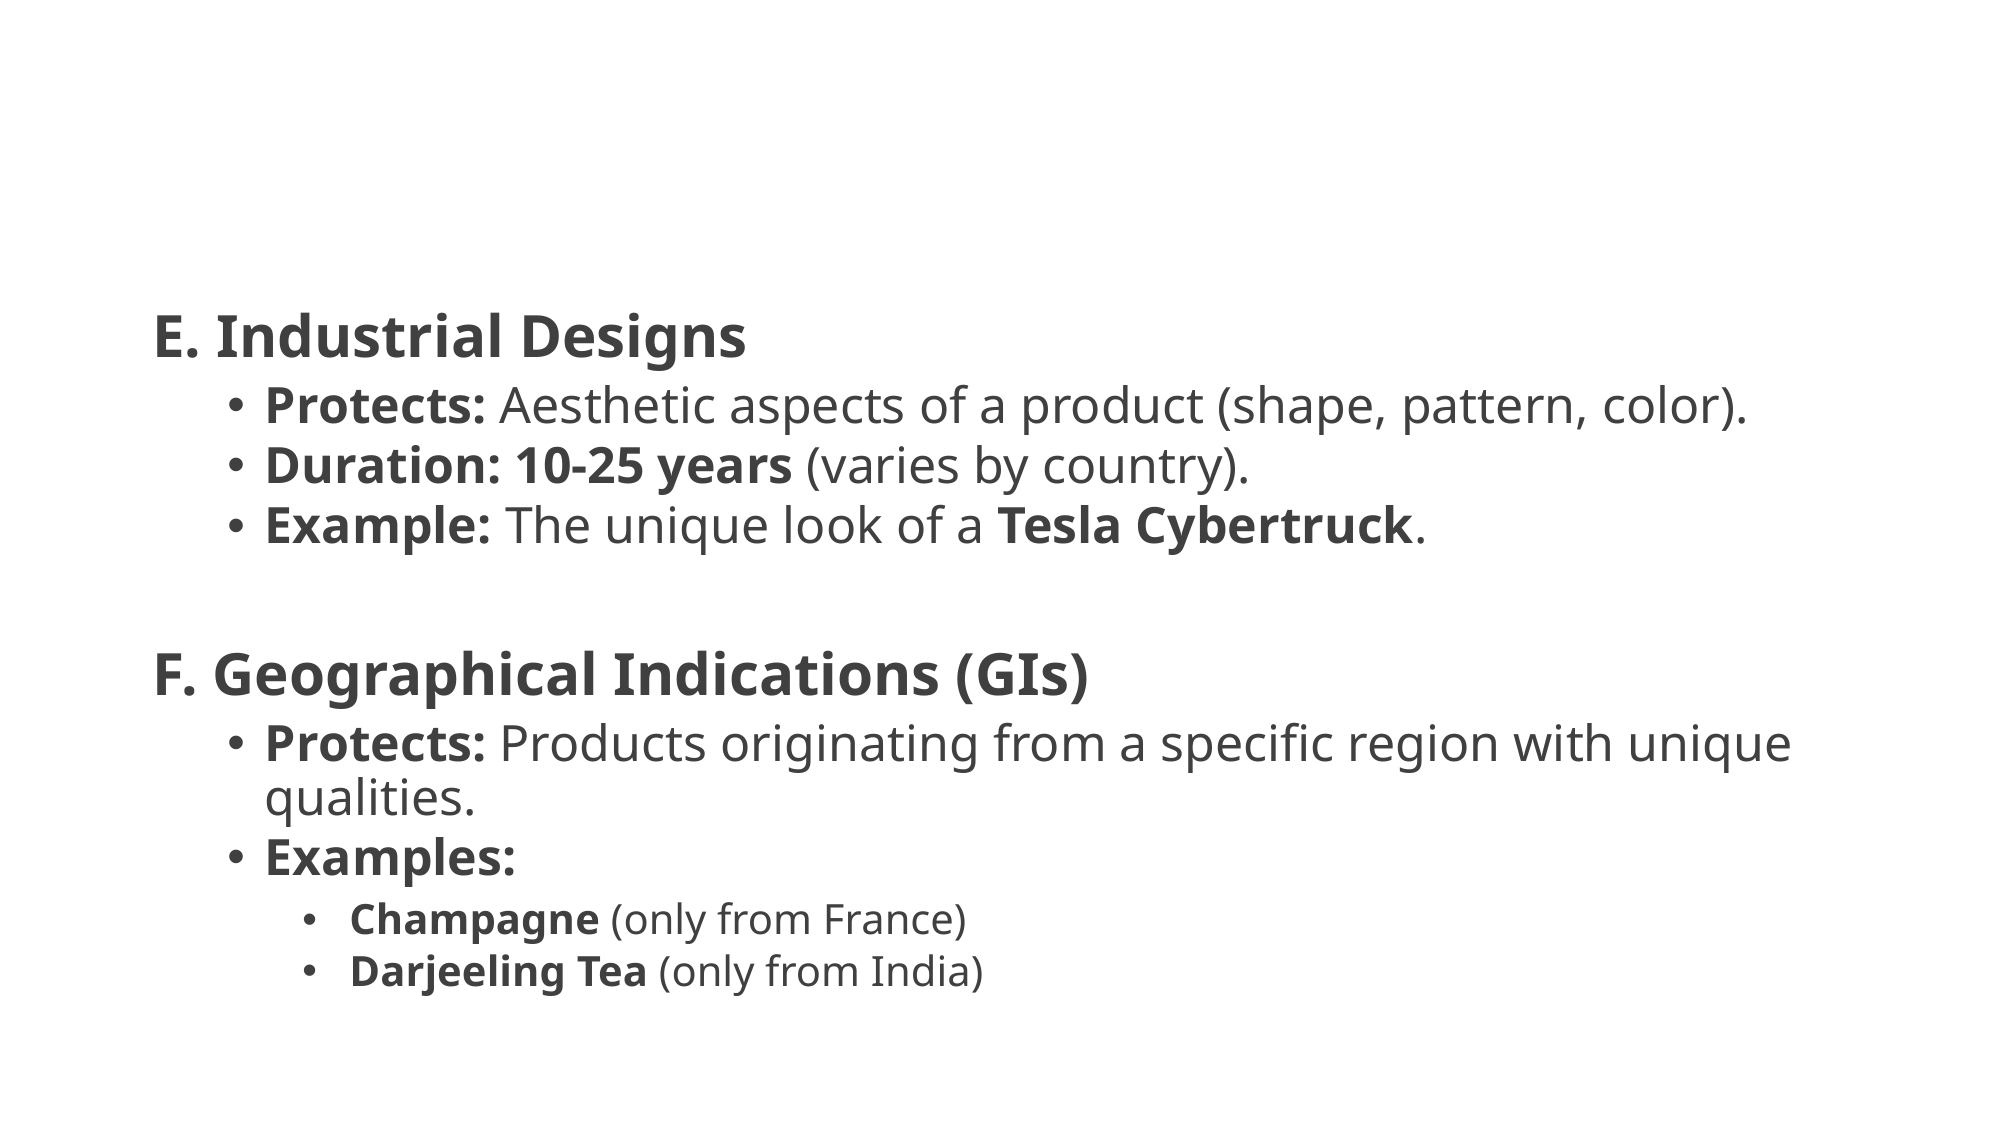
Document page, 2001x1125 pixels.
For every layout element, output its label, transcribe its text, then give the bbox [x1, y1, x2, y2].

list E. Industrial Designs Protects: Aesthetic aspects of a product (shape, pattern, color). Duration: 10-25 years (varies by country). Example: The unique look of a Tesla Cybertruck. F. Geographical Indications (GIs) Protects: Products originating from a specific region with unique qualities. Examples: Champagne (only from France) Darjeeling Tea (only from India) [137, 299, 1863, 1014]
